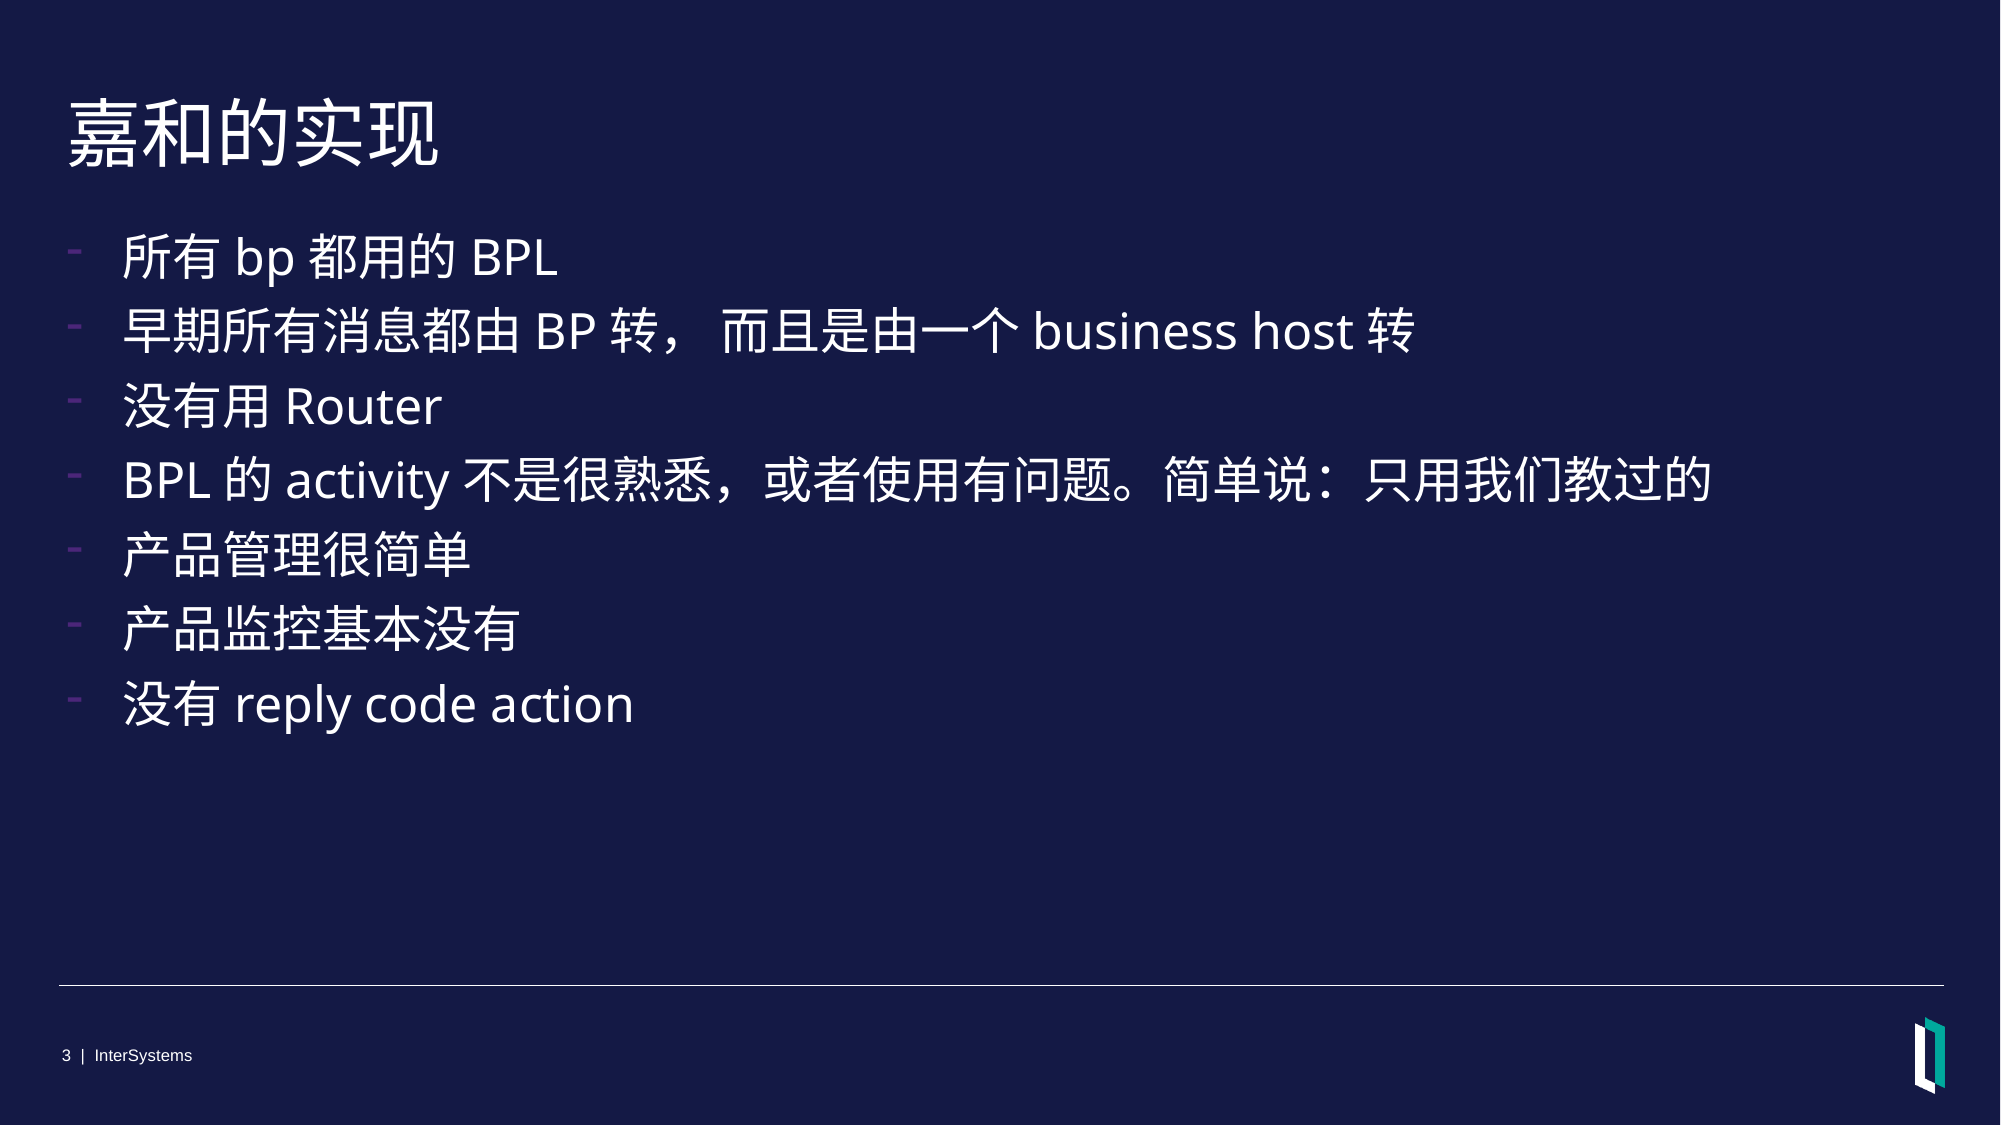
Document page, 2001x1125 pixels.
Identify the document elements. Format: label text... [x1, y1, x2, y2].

list 所有bp都用的BPL 早期所有消息都由BP转， 而且是由一个business host转 没有用Router BPL的activity不是很熟悉，或者使用有问题。简单说：只用我们教过的 产品管理很简单 产品监控基本没有 没有reply code action [58, 217, 1945, 947]
title 嘉和的实现 [58, 37, 1945, 179]
picture [1915, 1017, 1945, 1094]
